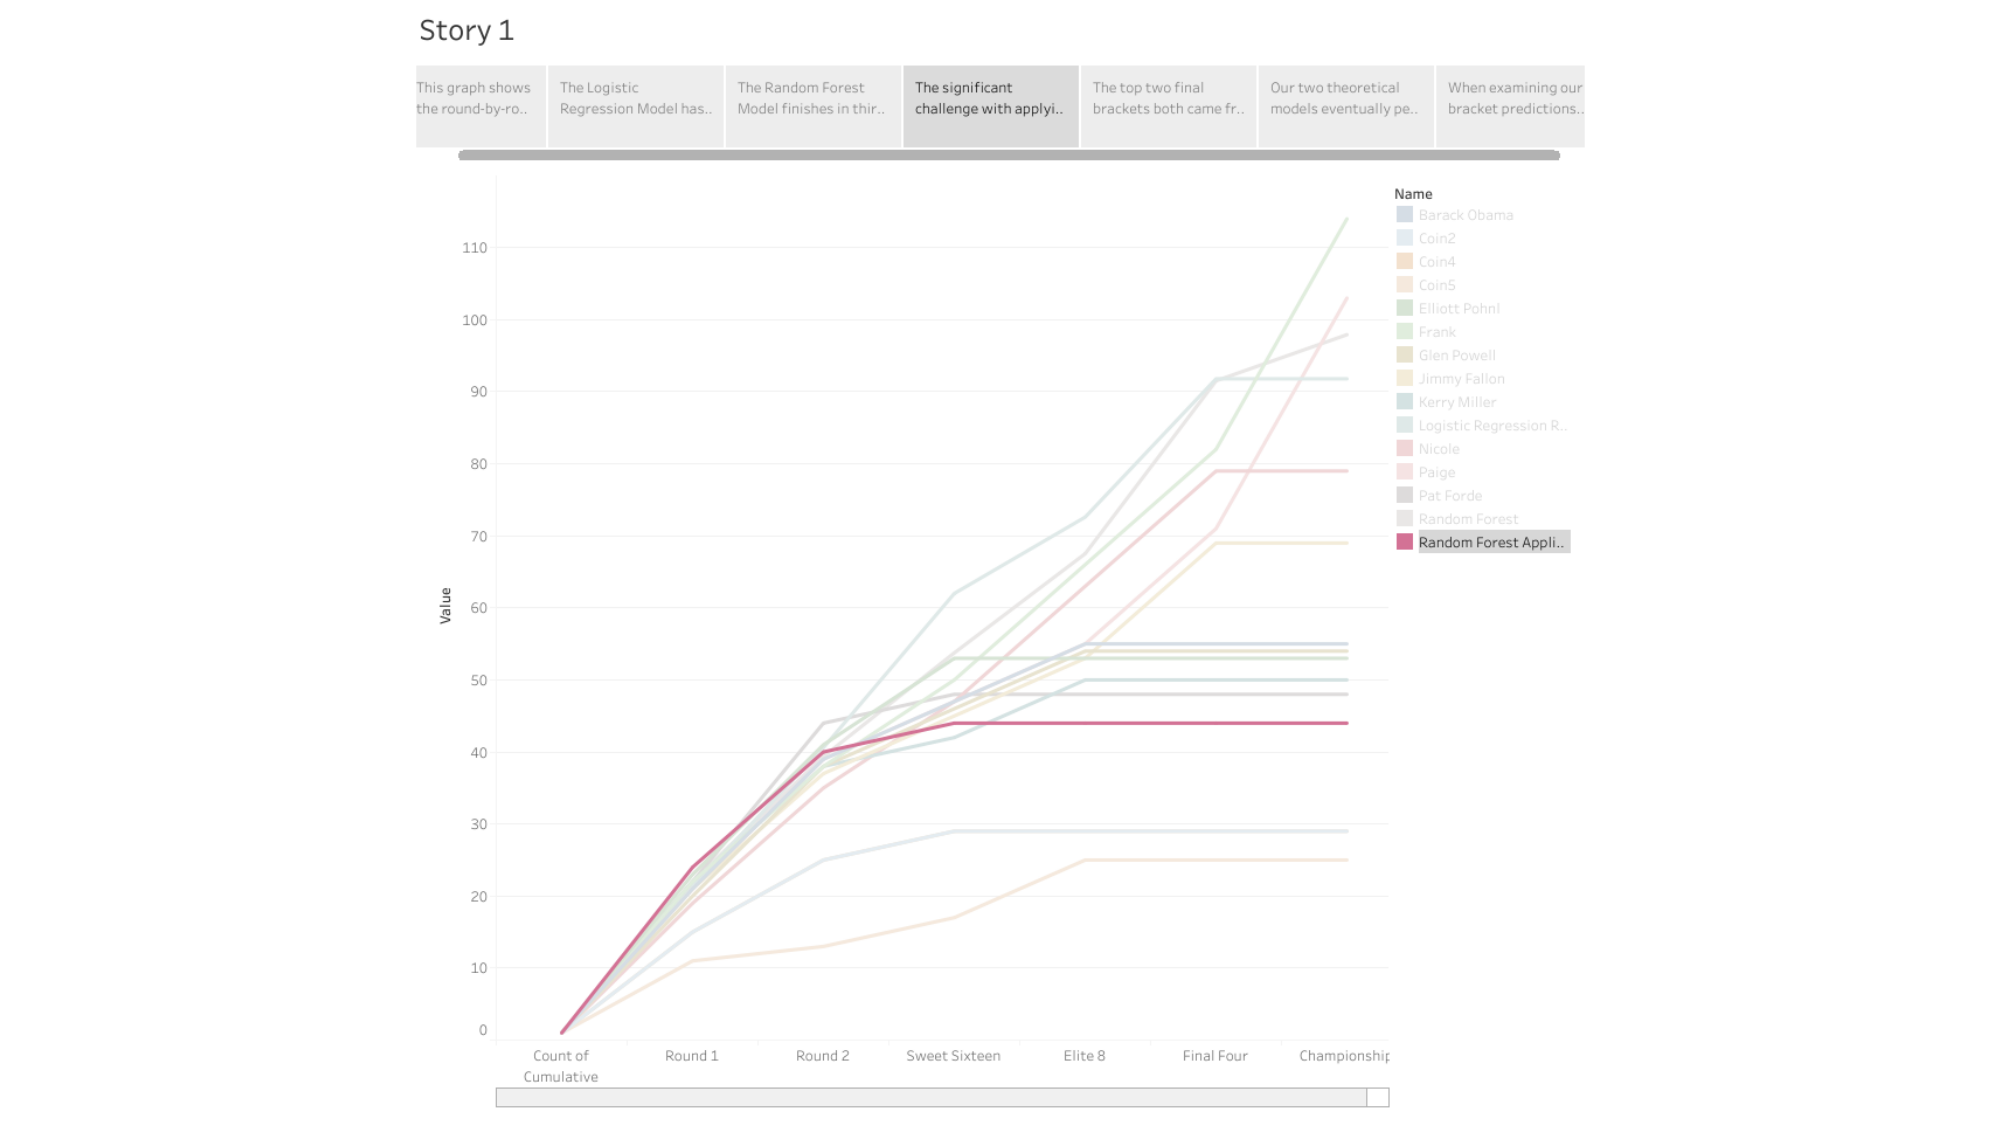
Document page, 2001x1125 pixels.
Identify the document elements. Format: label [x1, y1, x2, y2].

picture [407, 0, 1593, 1125]
